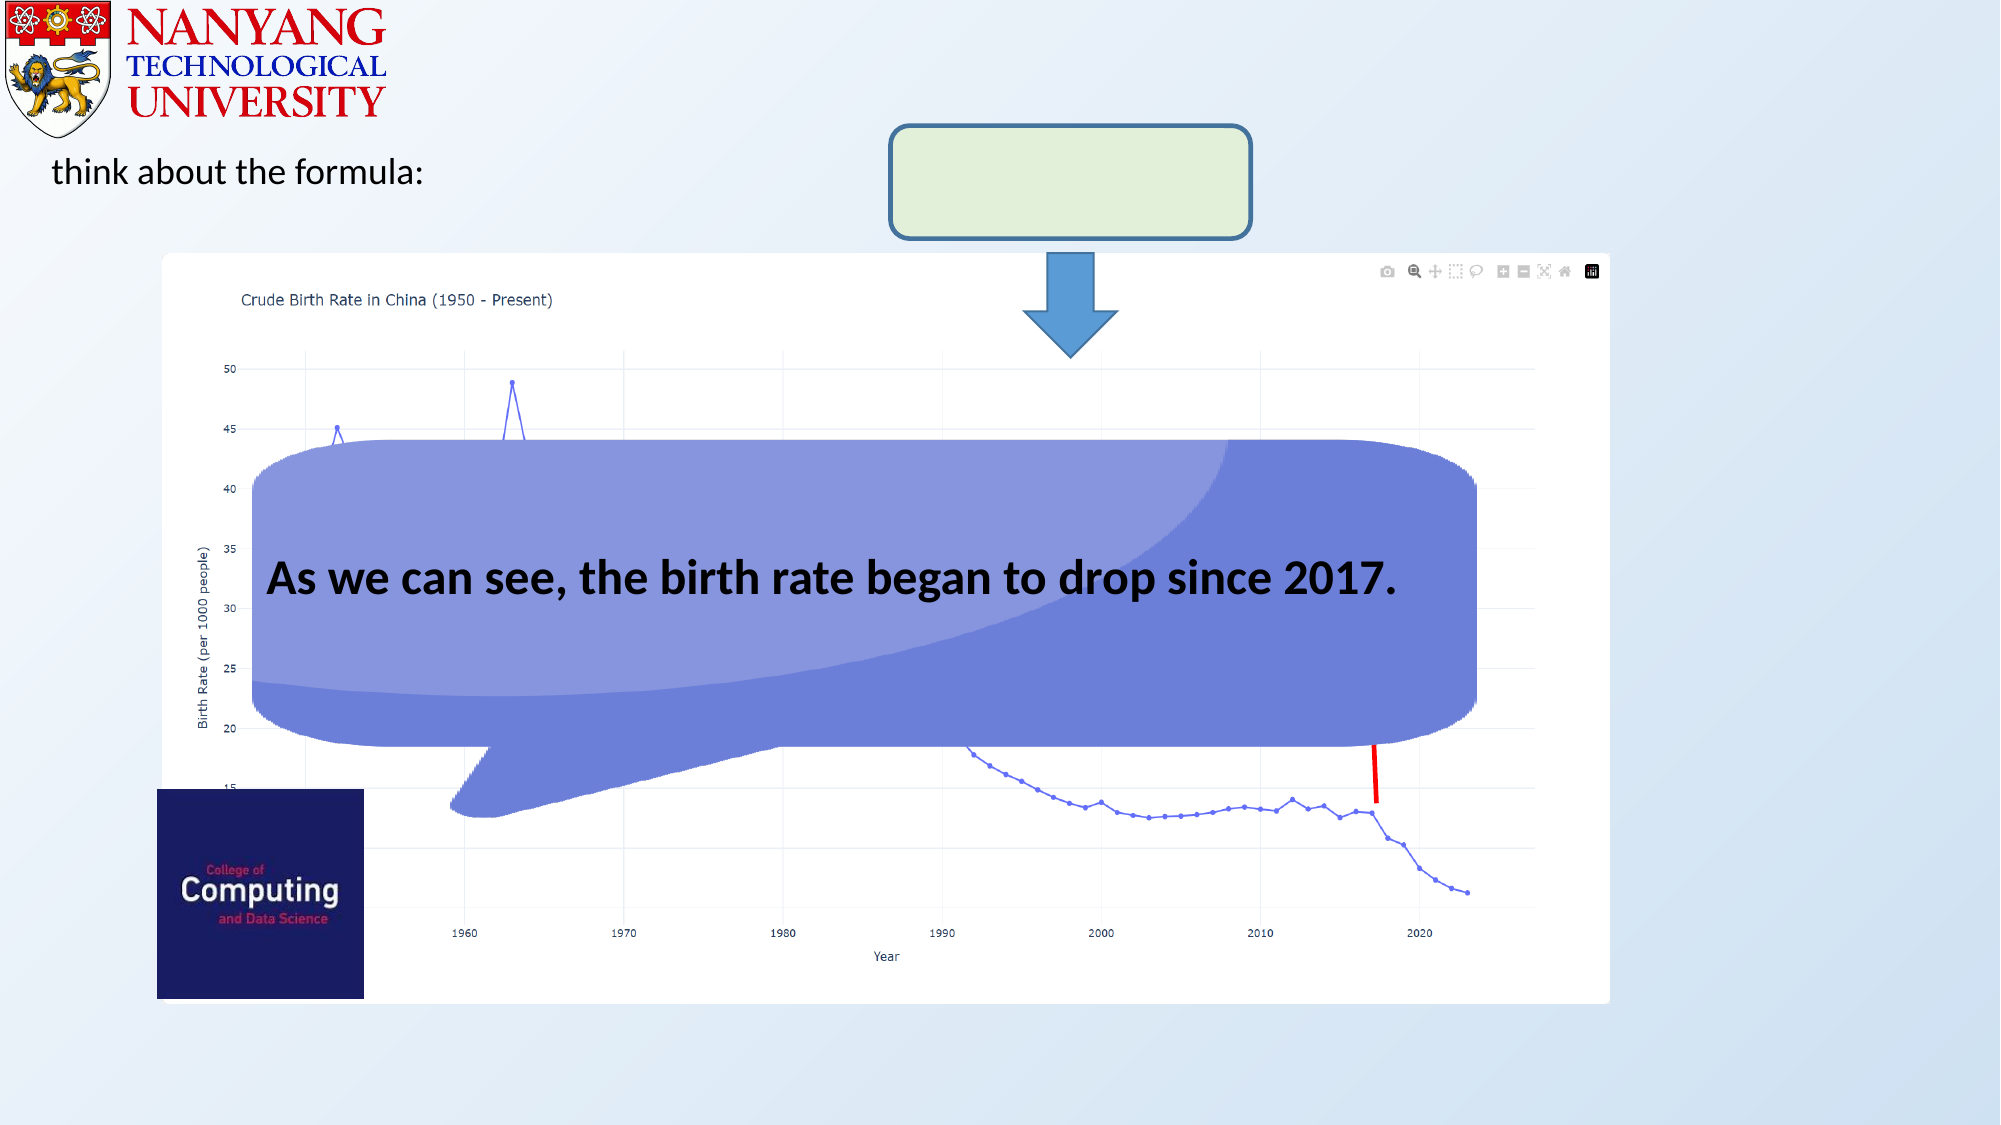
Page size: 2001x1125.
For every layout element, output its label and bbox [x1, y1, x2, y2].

text_box [251, 403, 1478, 854]
text_box [162, 253, 1610, 1004]
picture [0, 0, 391, 140]
text_box [889, 124, 1252, 240]
picture [157, 789, 364, 999]
